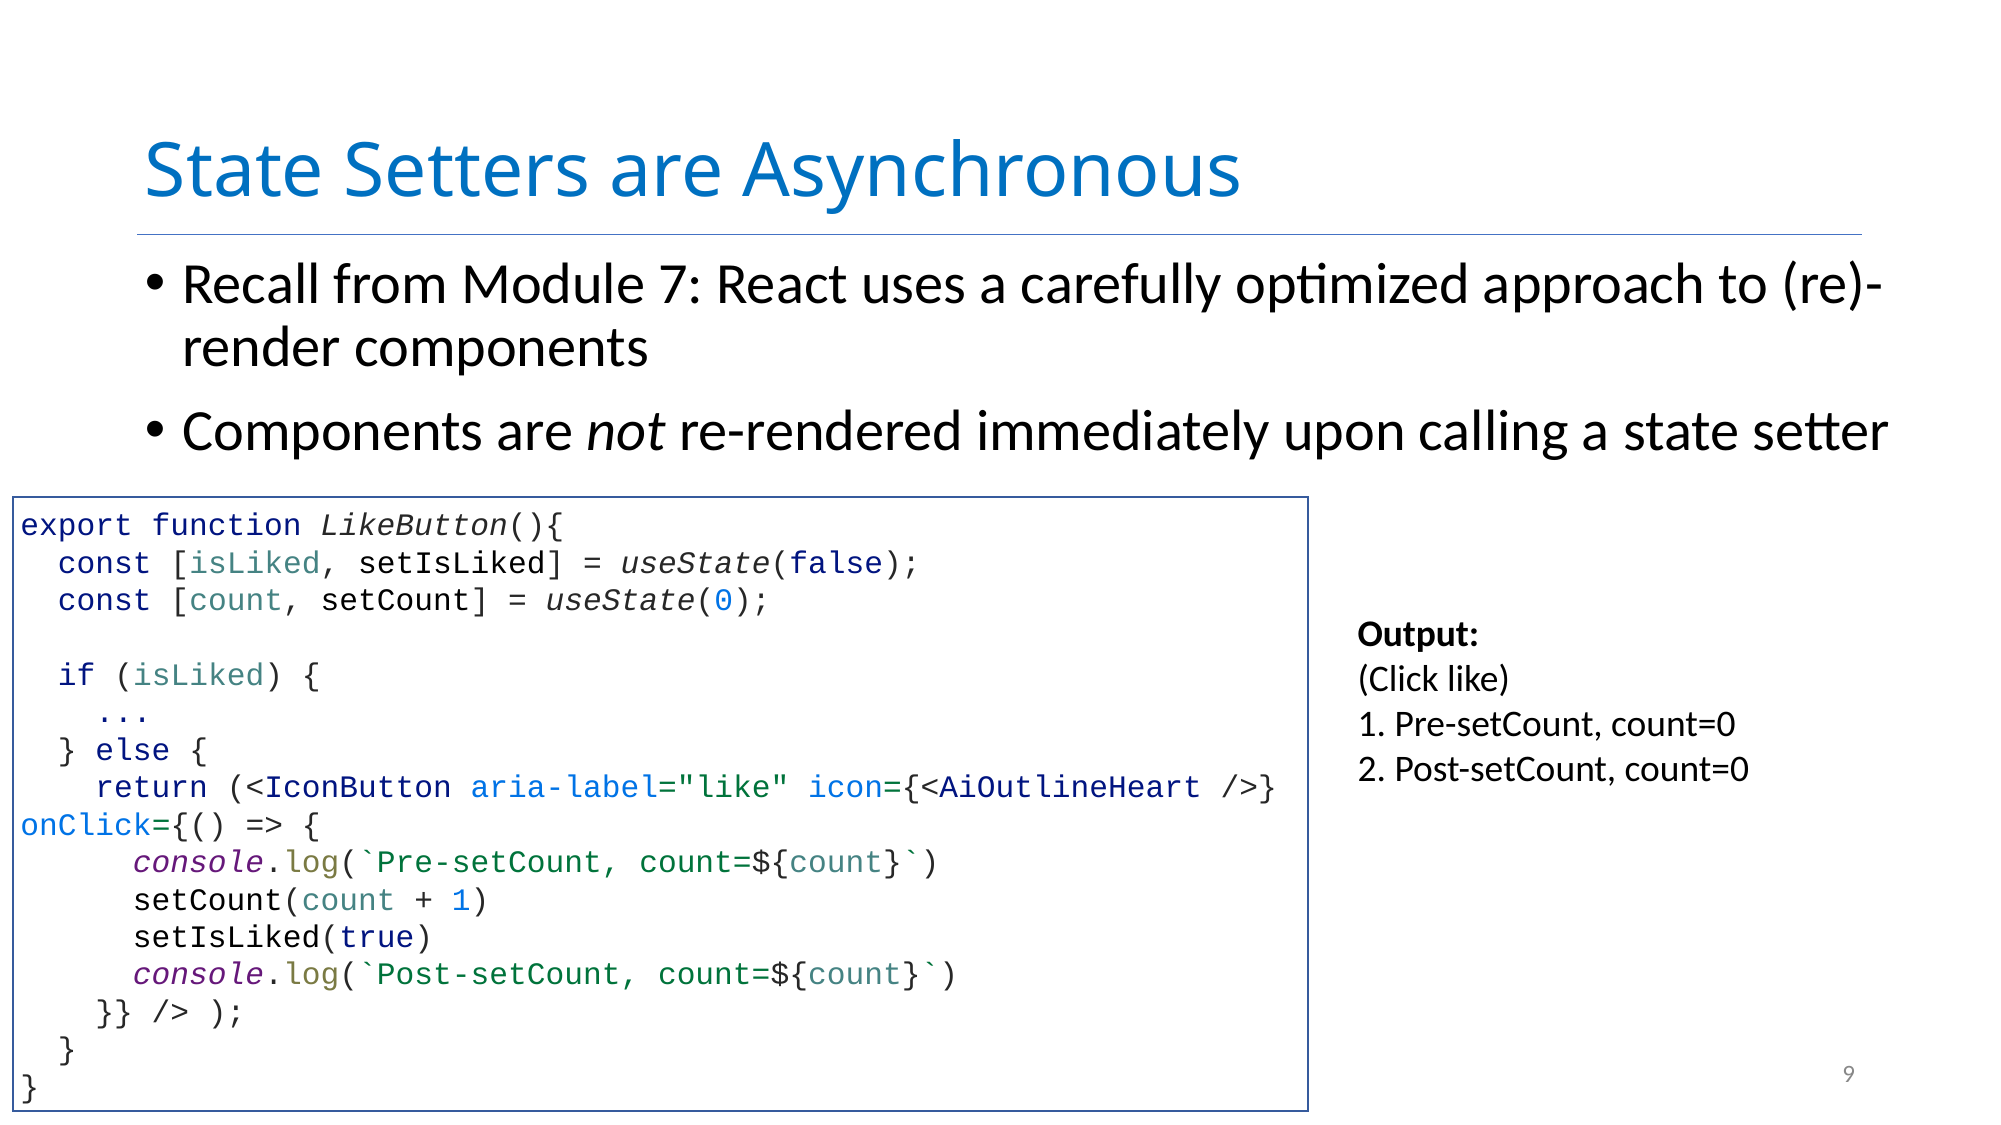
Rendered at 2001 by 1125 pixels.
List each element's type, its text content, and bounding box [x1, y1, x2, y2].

slide_number 9 [1832, 1051, 1863, 1094]
list Recall from Module 7: React uses a carefully optimized approach to (re)-render components Components are not re-rendered immediately upon calling a state setter [136, 245, 2000, 961]
title State Setters are Asynchronous [136, 2, 1863, 221]
text_box export function LikeButton(){ const [isLiked, setIsLiked] = useState(false); const [count, setCount] = useState(0); if (isLiked) { ... } else { return (<IconButton aria-label="like" icon={<AiOutlineHeart />} onClick={() => { console.log(`Pre-setCount, count=${count}`) setCount(count + 1) setIsLiked(true) console.log(`Post-setCount, count=${count}`) }} /> ); } } [12, 497, 1309, 1111]
text_box Output: (Click like) 1. Pre-setCount, count=0 2. Post-setCount, count=0 [1350, 601, 1758, 797]
